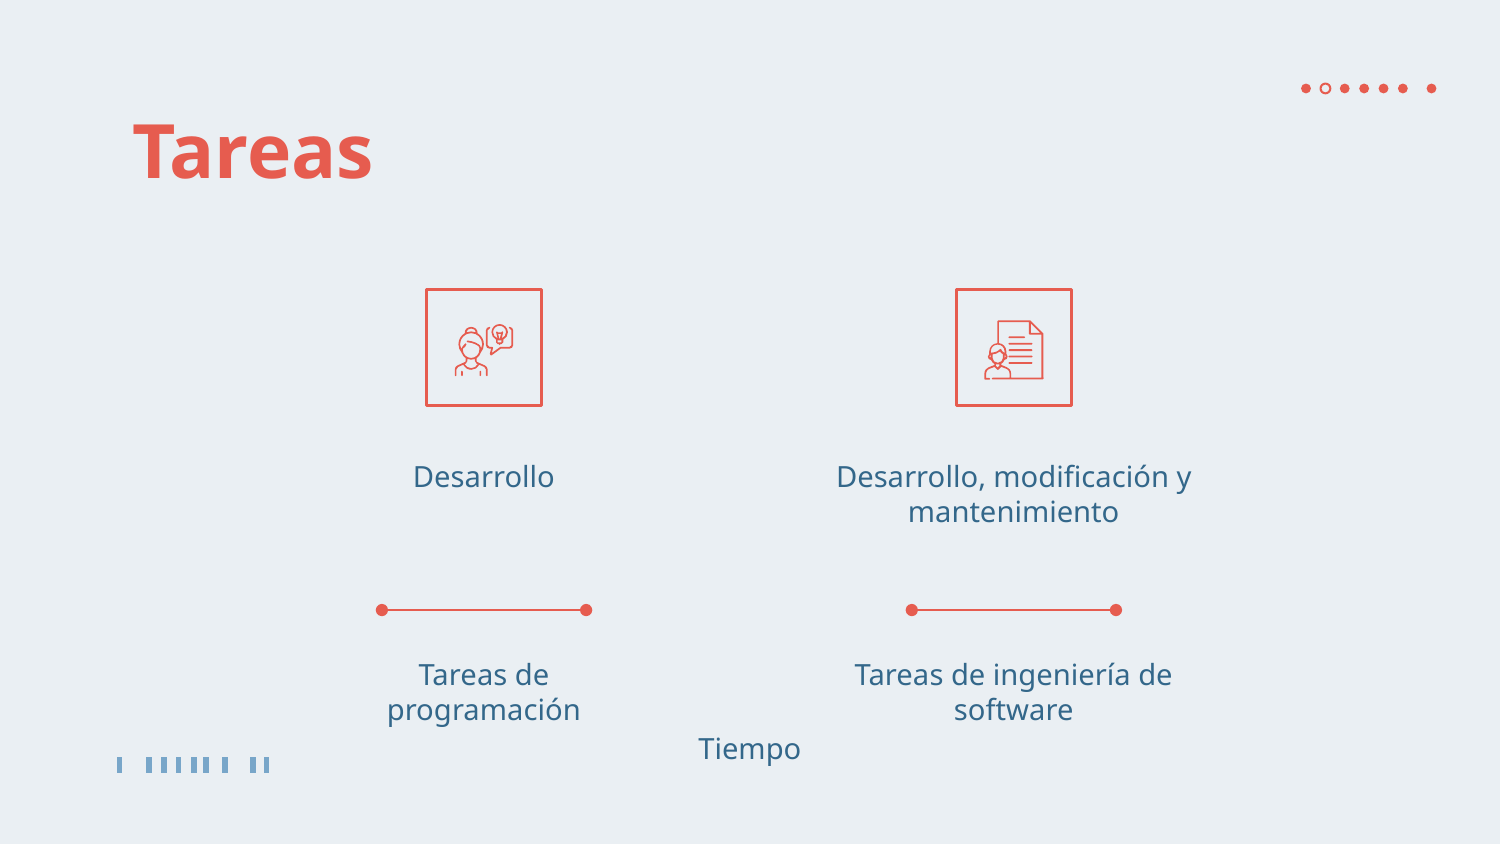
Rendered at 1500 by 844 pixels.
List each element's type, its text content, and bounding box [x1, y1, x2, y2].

subtitle Desarrollo [282, 443, 686, 597]
text_box Tiempo [597, 715, 903, 776]
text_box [984, 320, 1044, 380]
subtitle Tareas de programación [331, 641, 637, 701]
subtitle Tareas de ingeniería de software [830, 641, 1198, 701]
title Tareas [116, 88, 1390, 190]
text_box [454, 323, 514, 377]
subtitle Desarrollo, modificación y mantenimiento [812, 443, 1216, 597]
text_box [956, 289, 1072, 406]
text_box [426, 289, 542, 406]
